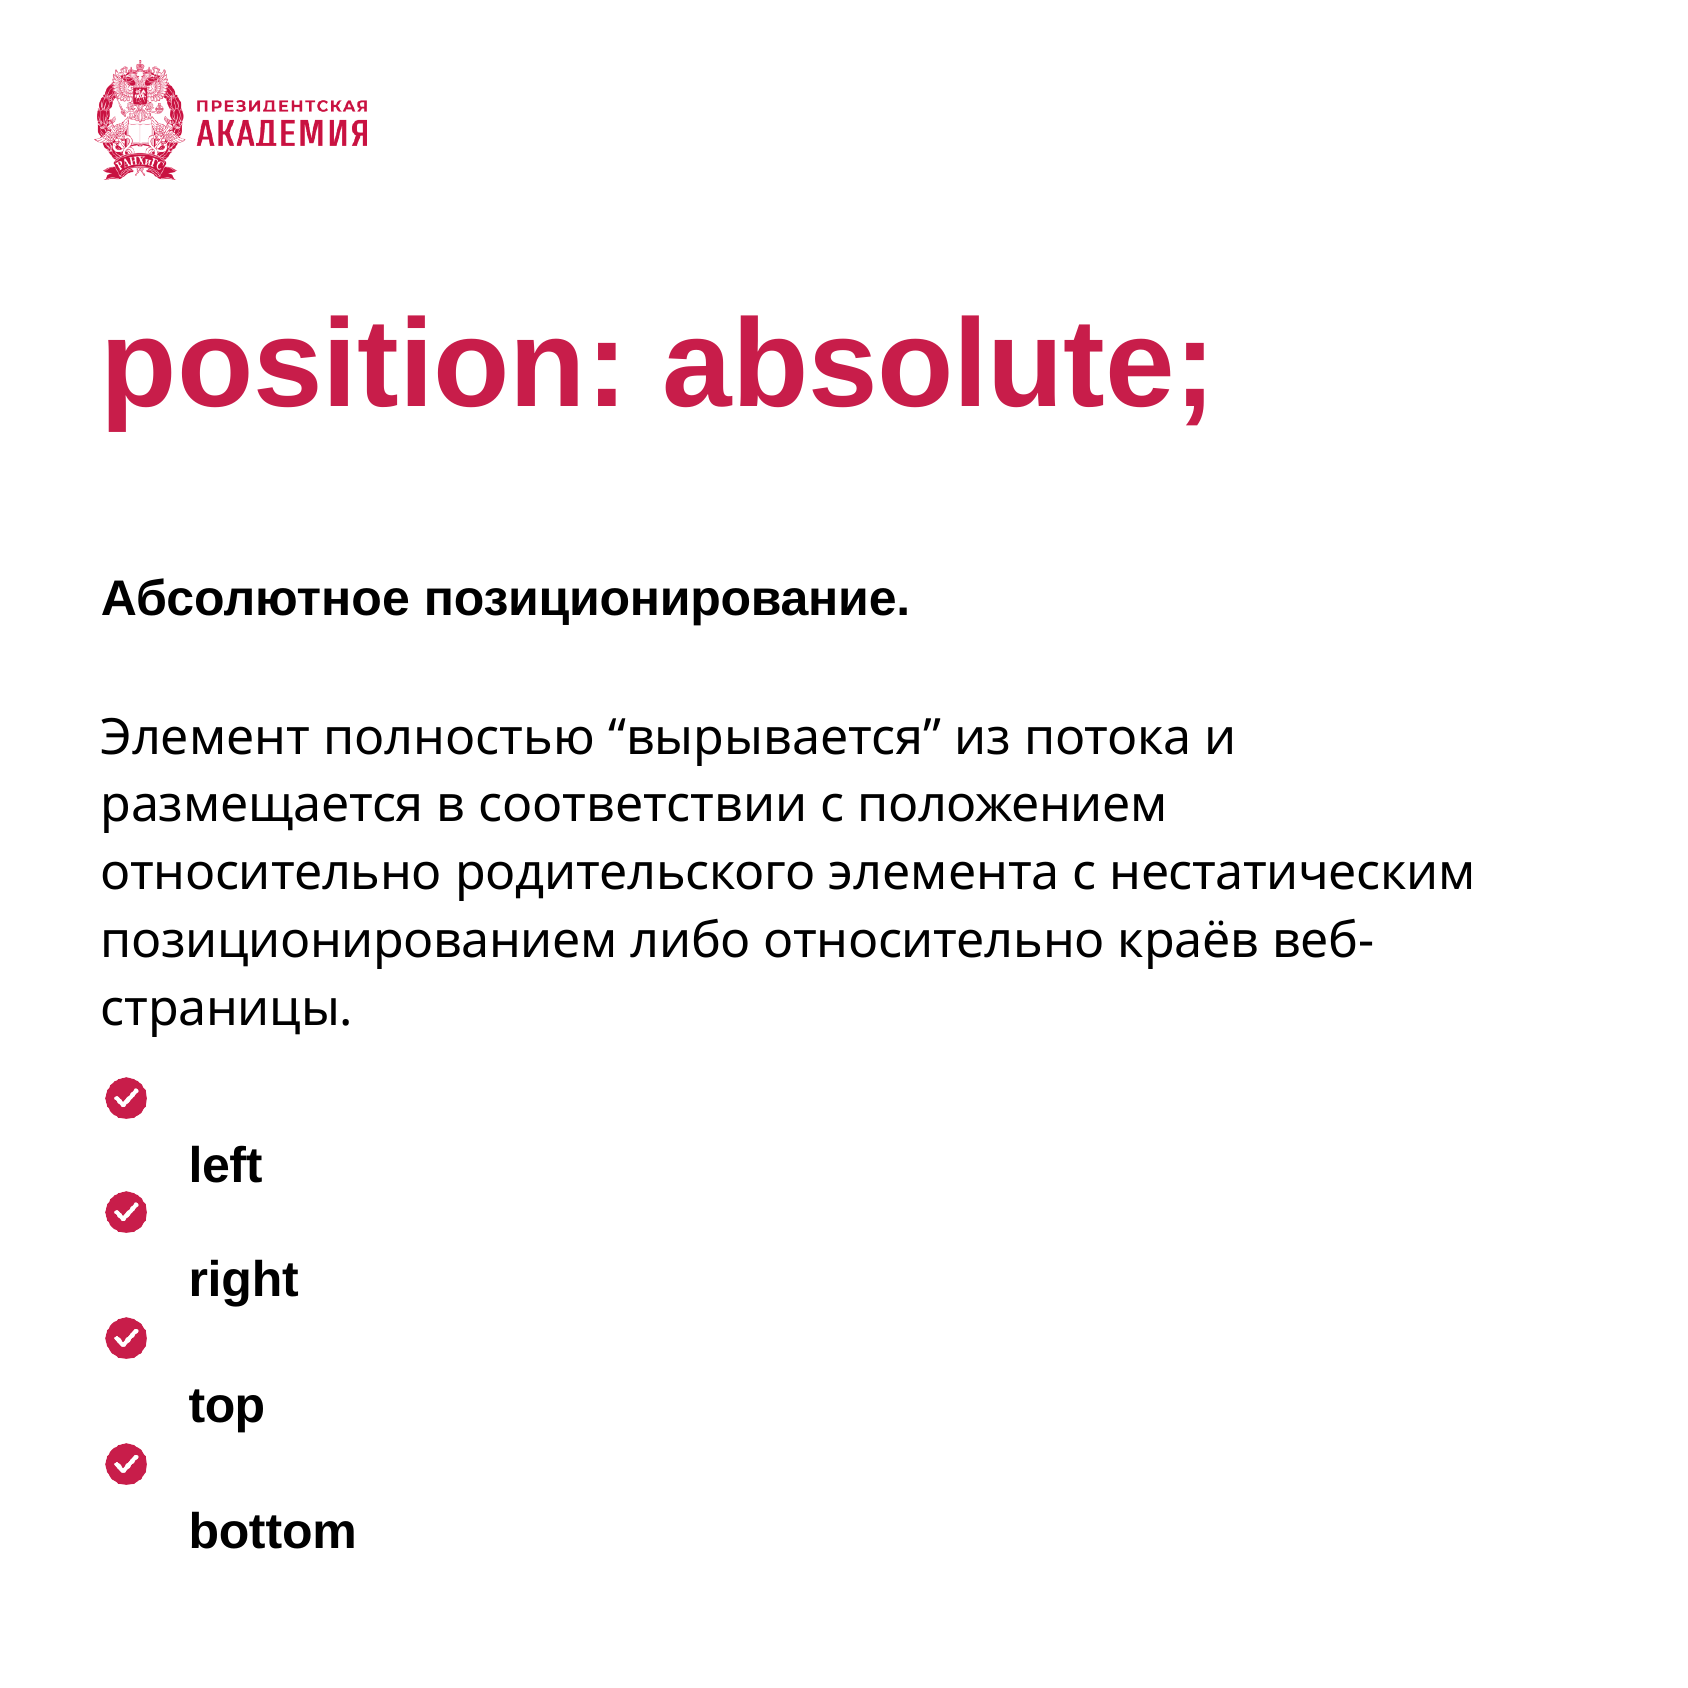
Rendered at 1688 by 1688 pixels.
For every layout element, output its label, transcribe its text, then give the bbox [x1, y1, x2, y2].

list Абсолютное позиционирование. Элемент полностью “вырывается” из потока и размещается в соответствии с положением относительно родительского элемента с нестатическим позиционированием либо относительно краёв веб-страницы. left right top bottom [98, 563, 1507, 1559]
picture [105, 1191, 147, 1233]
picture [105, 1443, 147, 1485]
picture [105, 1077, 147, 1119]
picture [93, 60, 367, 181]
title position: absolute; [98, 279, 1311, 563]
picture [105, 1317, 147, 1359]
